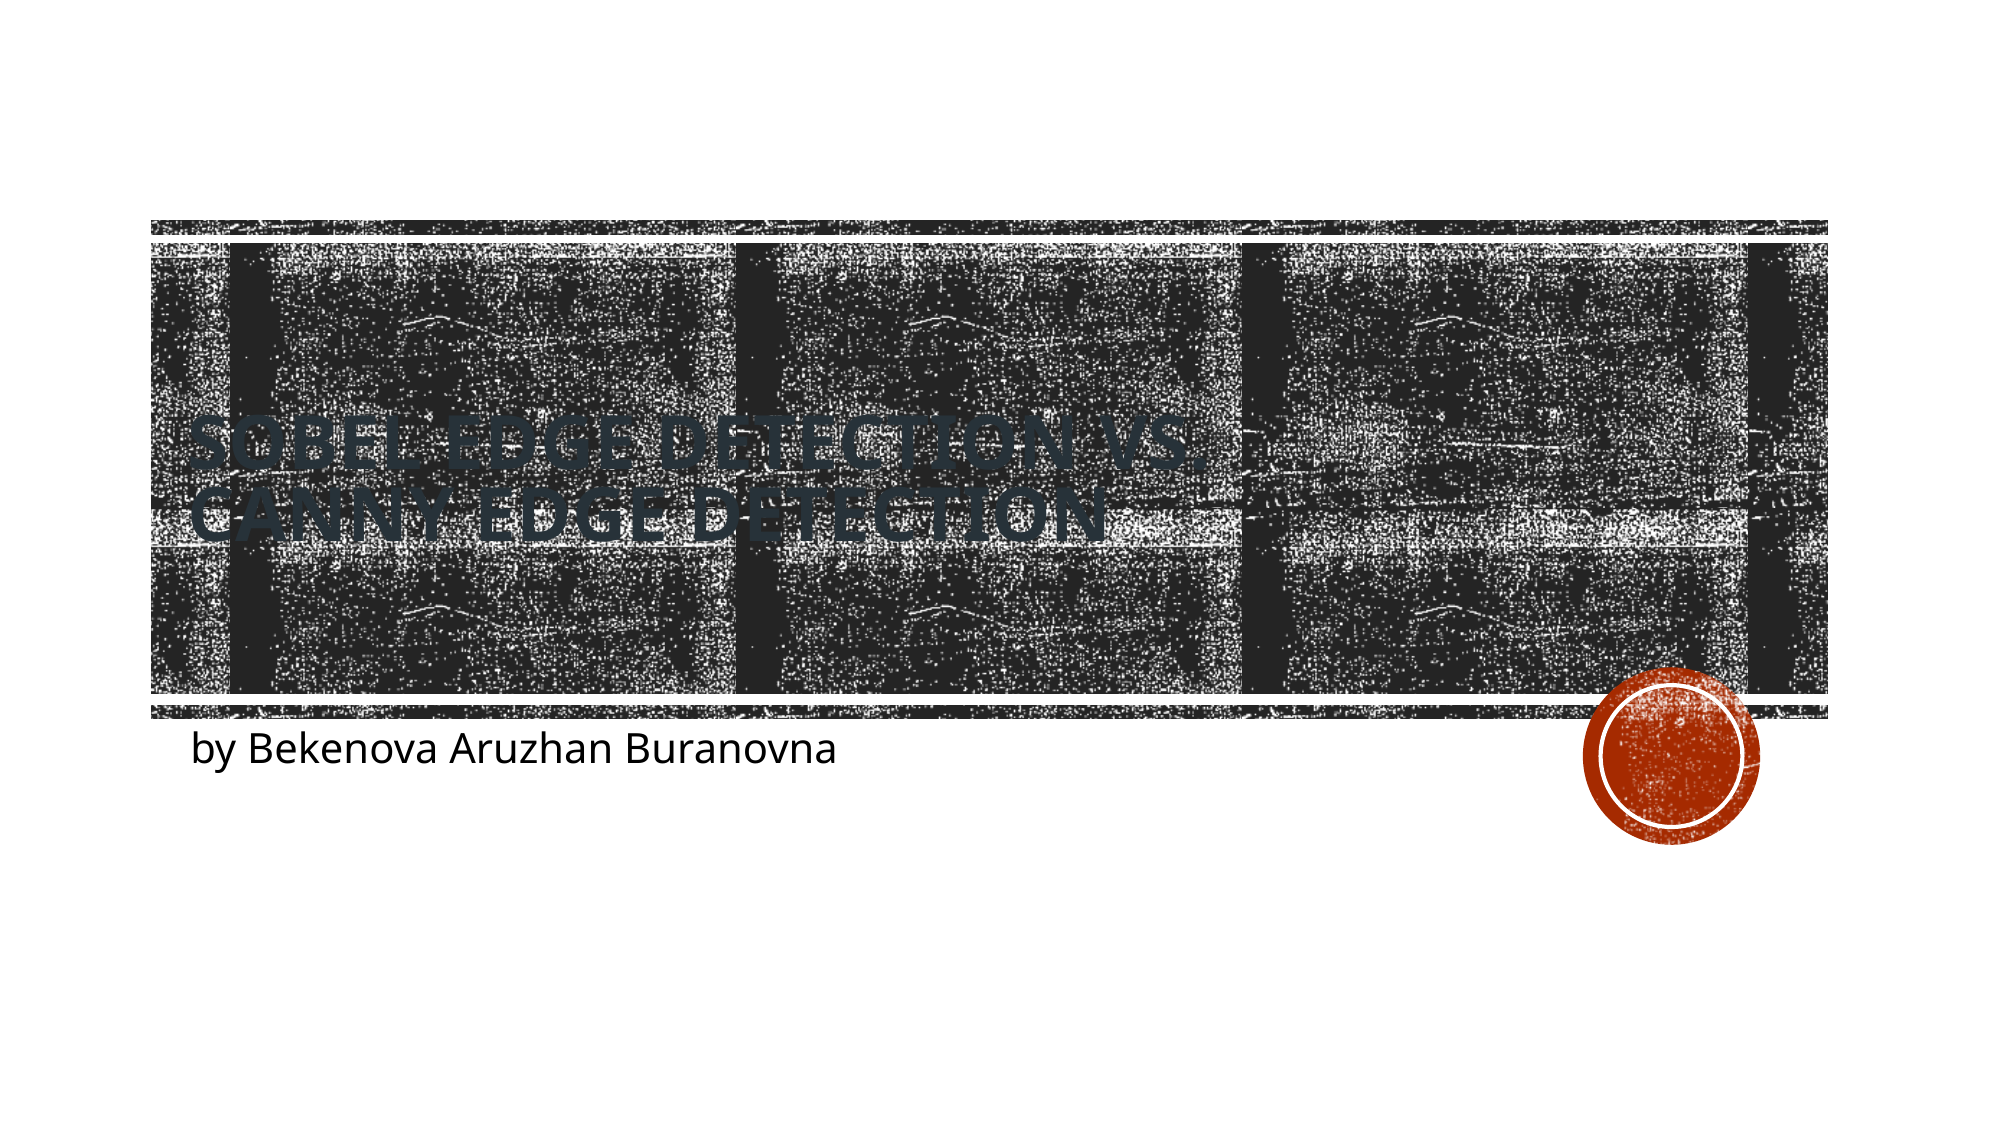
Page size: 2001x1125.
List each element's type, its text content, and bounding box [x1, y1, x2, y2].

title Sobel Edge Detection vs. Canny Edge Detection [172, 234, 1808, 733]
subtitle by Bekenova Aruzhan Buranovna [175, 720, 1470, 896]
